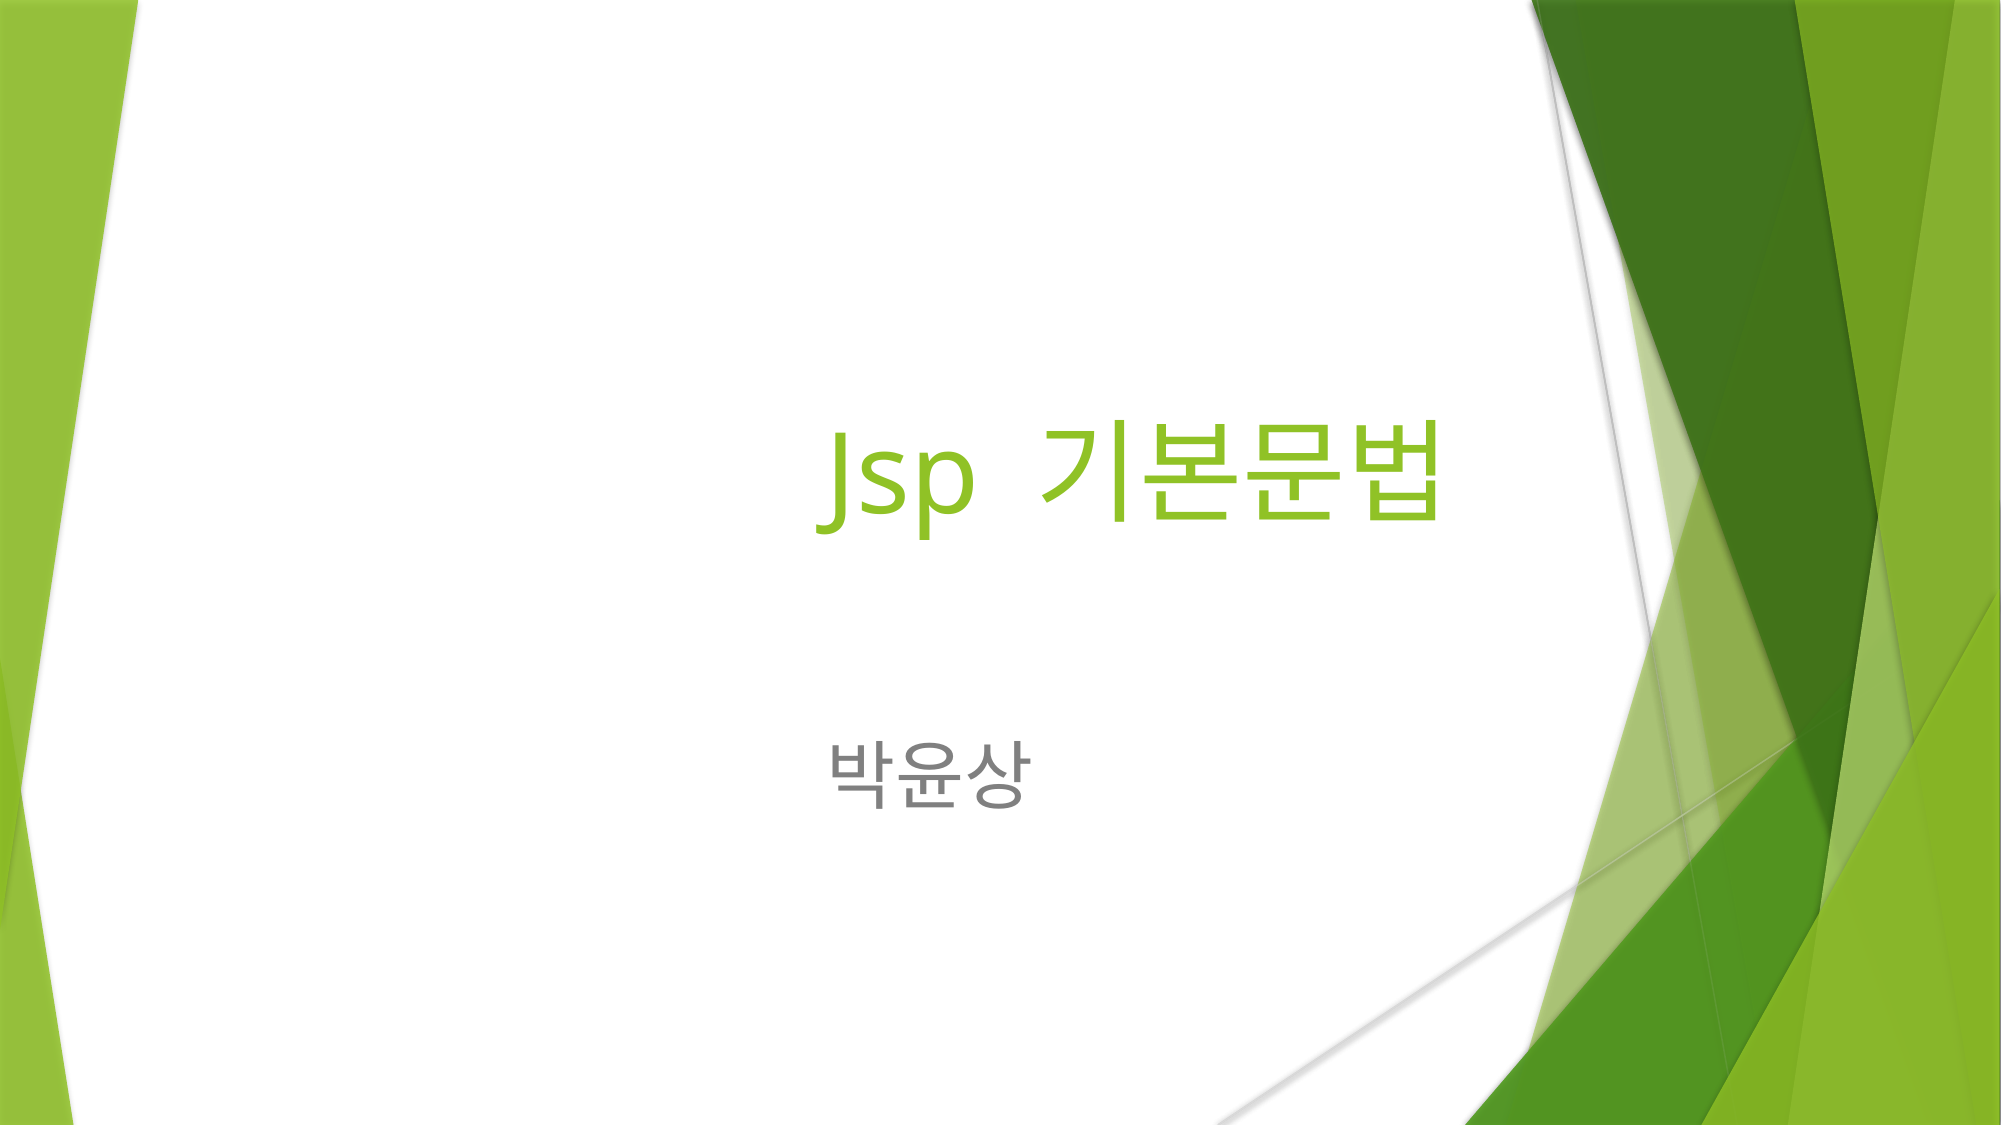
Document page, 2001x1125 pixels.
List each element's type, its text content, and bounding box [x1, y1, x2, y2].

text_box 박윤상 [811, 720, 1895, 1020]
text_box Jsp 기본문법 [810, 104, 1895, 679]
